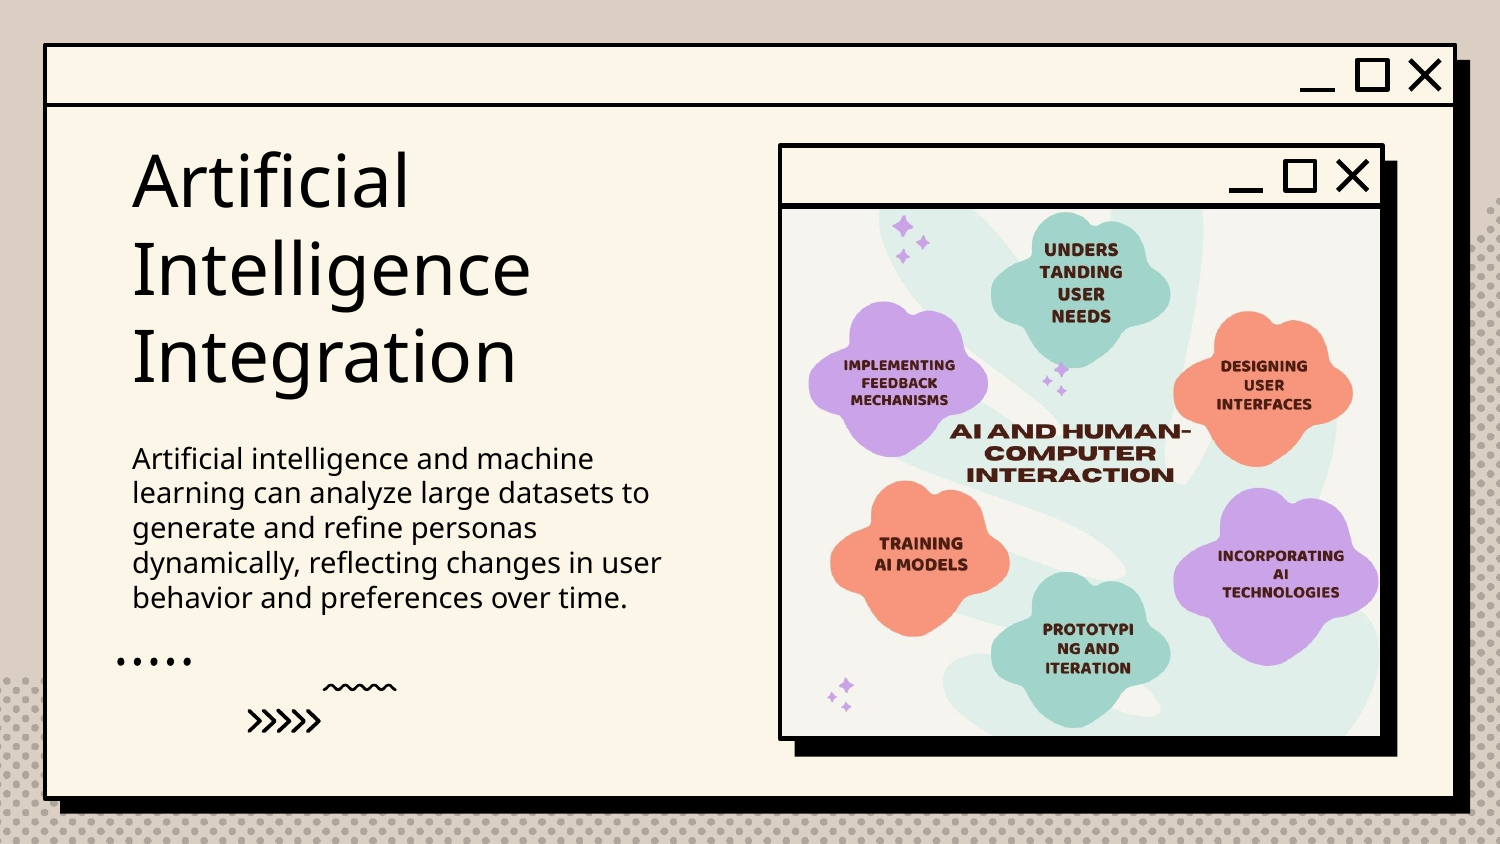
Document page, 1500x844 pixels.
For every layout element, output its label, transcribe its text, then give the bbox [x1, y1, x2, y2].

text_box [322, 683, 397, 692]
text_box [117, 657, 125, 666]
text_box [291, 709, 306, 733]
text_box [166, 657, 175, 666]
text_box [247, 709, 262, 733]
text_box [306, 709, 321, 733]
subtitle Artificial intelligence and machine learning can analyze large datasets to generate and refine personas dynamically, reflecting changes in user behavior and preferences over time. [117, 424, 720, 575]
text_box [133, 657, 141, 666]
text_box [183, 657, 191, 666]
picture [782, 208, 1381, 737]
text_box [779, 145, 1398, 757]
text_box [150, 657, 158, 666]
text_box [261, 709, 277, 733]
text_box [276, 708, 292, 733]
title Artificial Intelligence Integration [117, 120, 720, 422]
